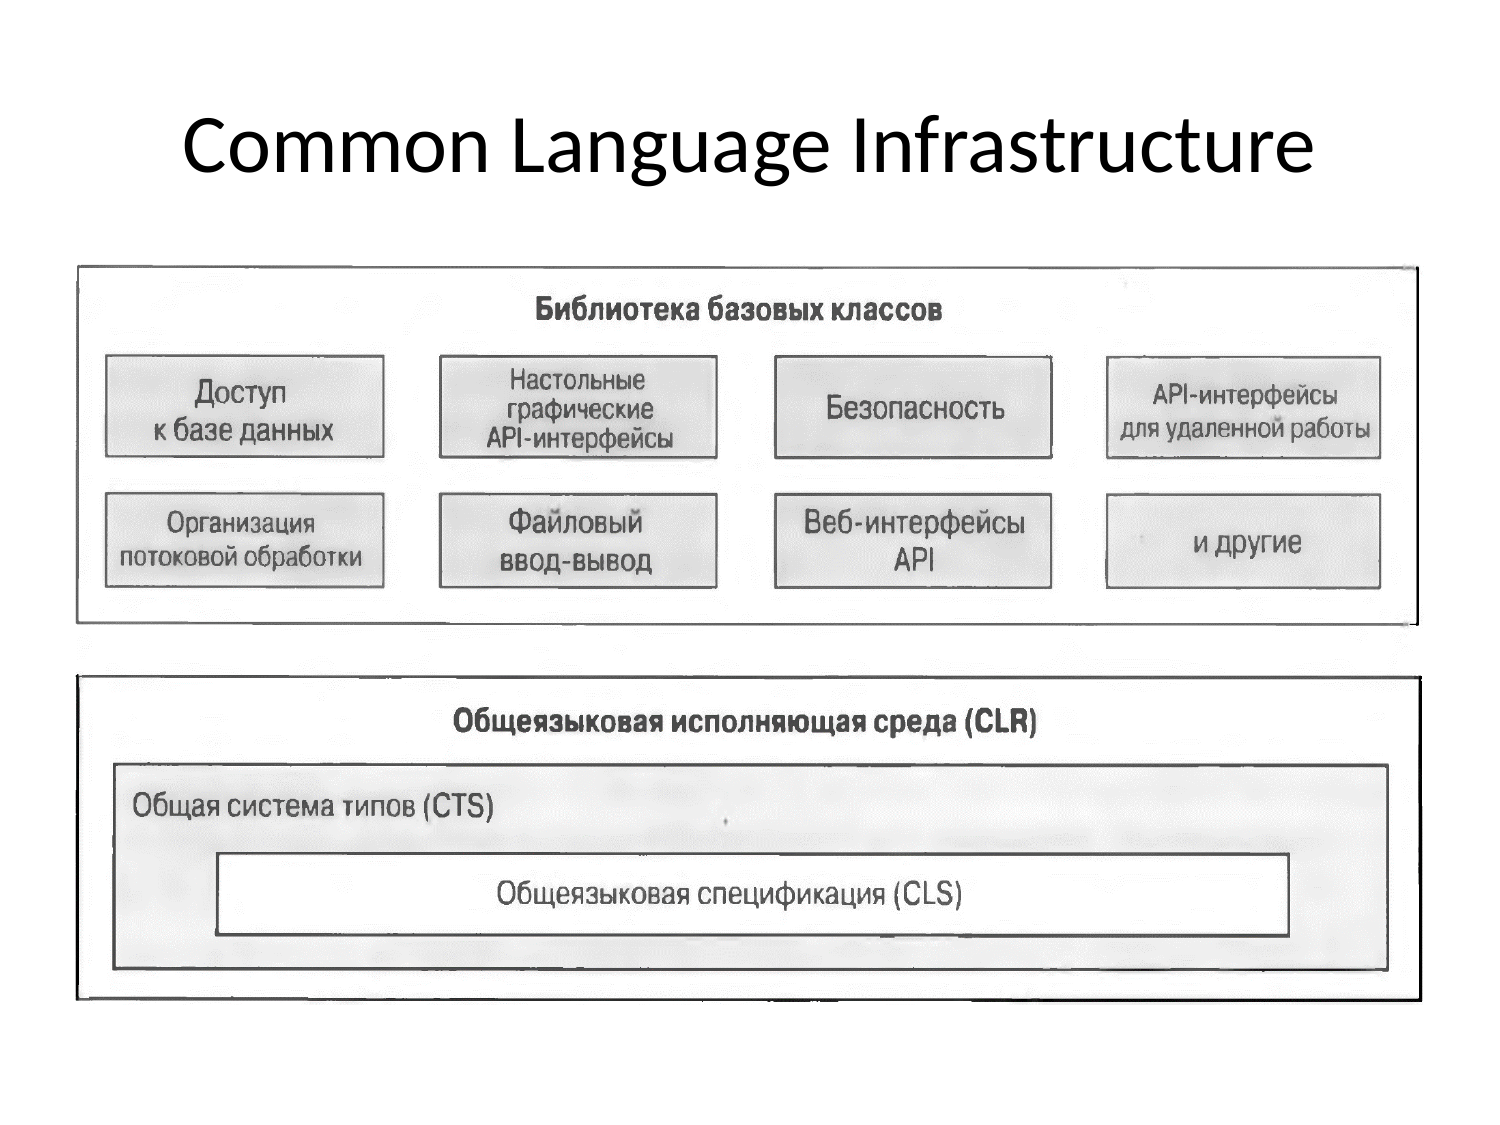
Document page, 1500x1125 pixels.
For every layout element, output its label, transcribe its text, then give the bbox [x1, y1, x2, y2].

title Common Language Infrastructure [75, 45, 1425, 233]
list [74, 262, 1426, 1006]
